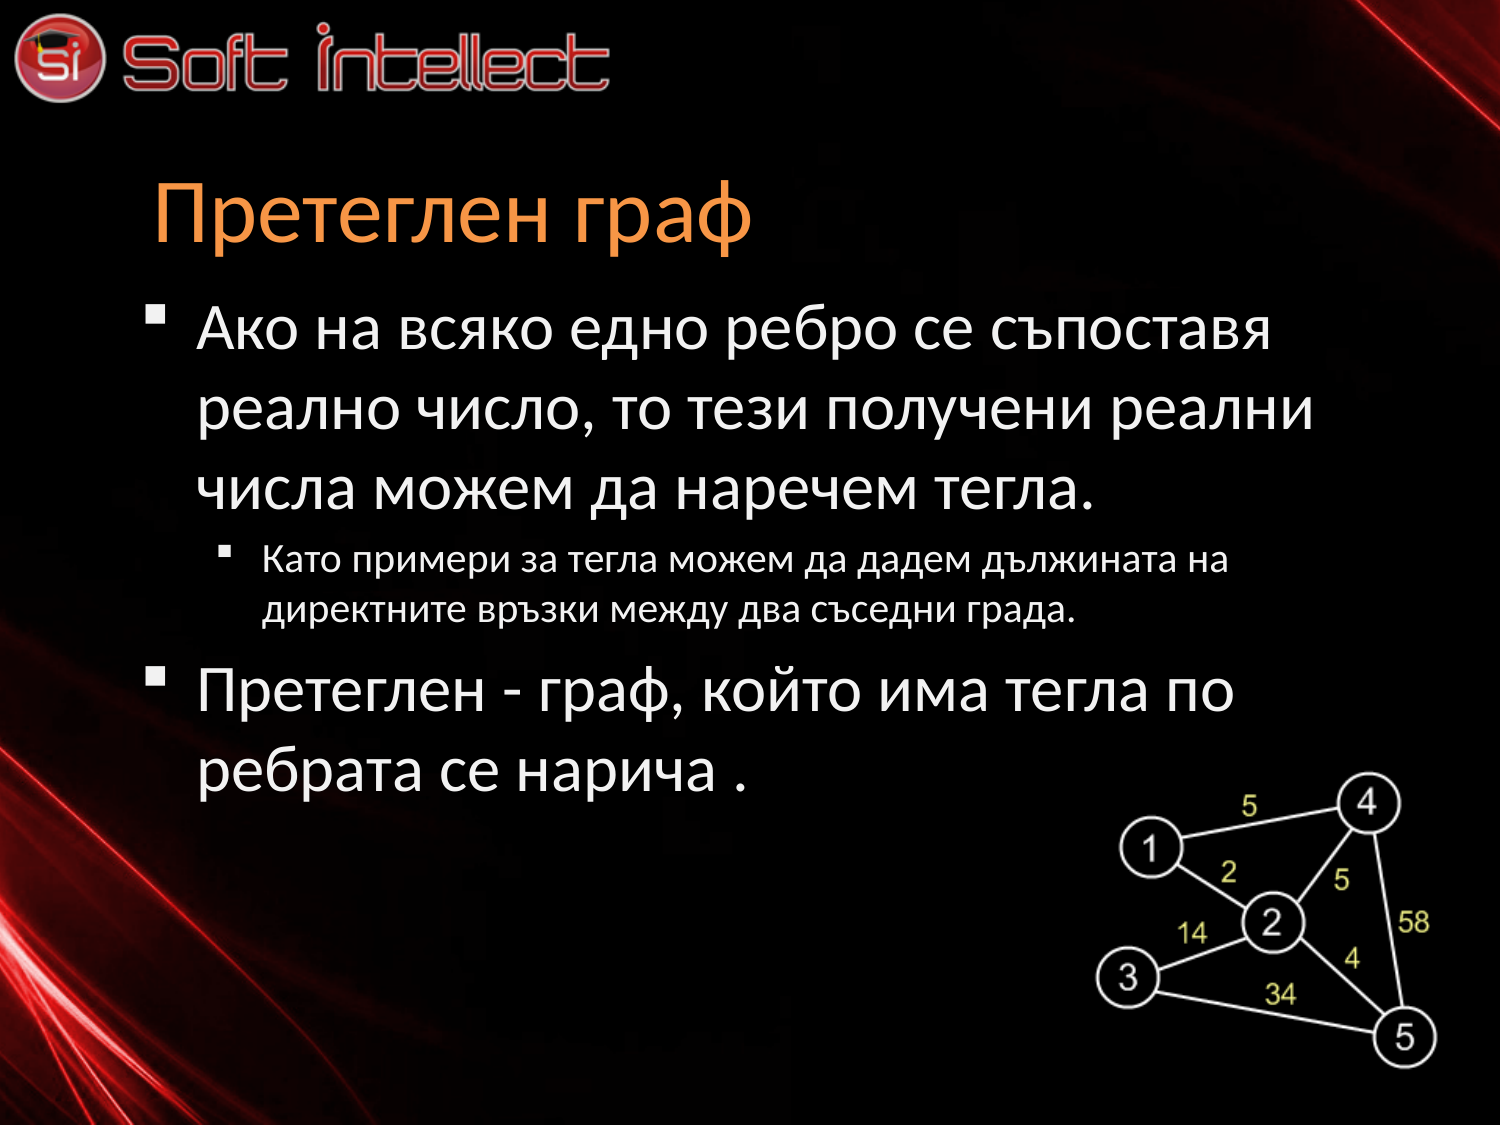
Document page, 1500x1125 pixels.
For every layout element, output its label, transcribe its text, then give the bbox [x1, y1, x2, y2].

list Ако на всяко едно ребро се съпоставя реално число, то тези получени реални числа можем да наречем тегла. Като примери за тегла можем да дадем дължината на директните връзки между два съседни града. Претеглен - граф, който има тегла по ребрата се нарича . [125, 275, 1375, 1018]
title Претеглен граф [137, 112, 1488, 300]
picture [0, 0, 1500, 1125]
